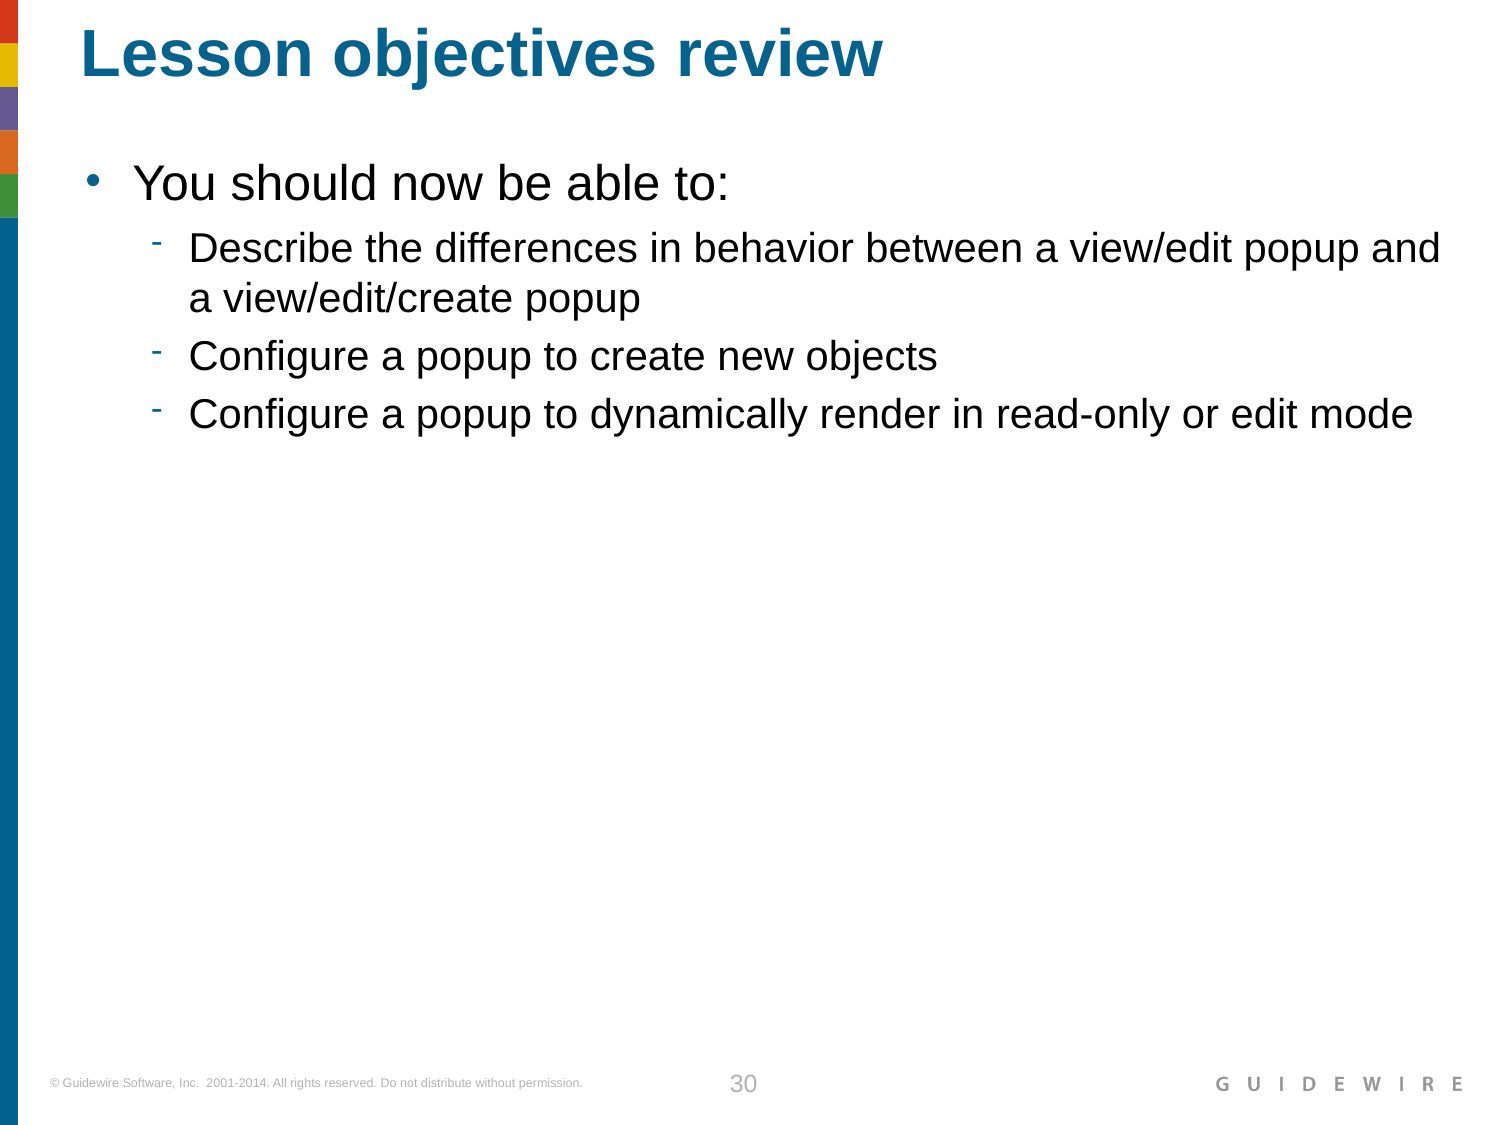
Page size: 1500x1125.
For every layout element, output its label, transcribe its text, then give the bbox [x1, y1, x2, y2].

list Describe the differences in behavior between a view/edit popup and a view/edit/create popup Configure a popup to create new objects Configure a popup to dynamically render in read-only or edit mode [85, 220, 1451, 1050]
picture [1215, 1073, 1480, 1096]
